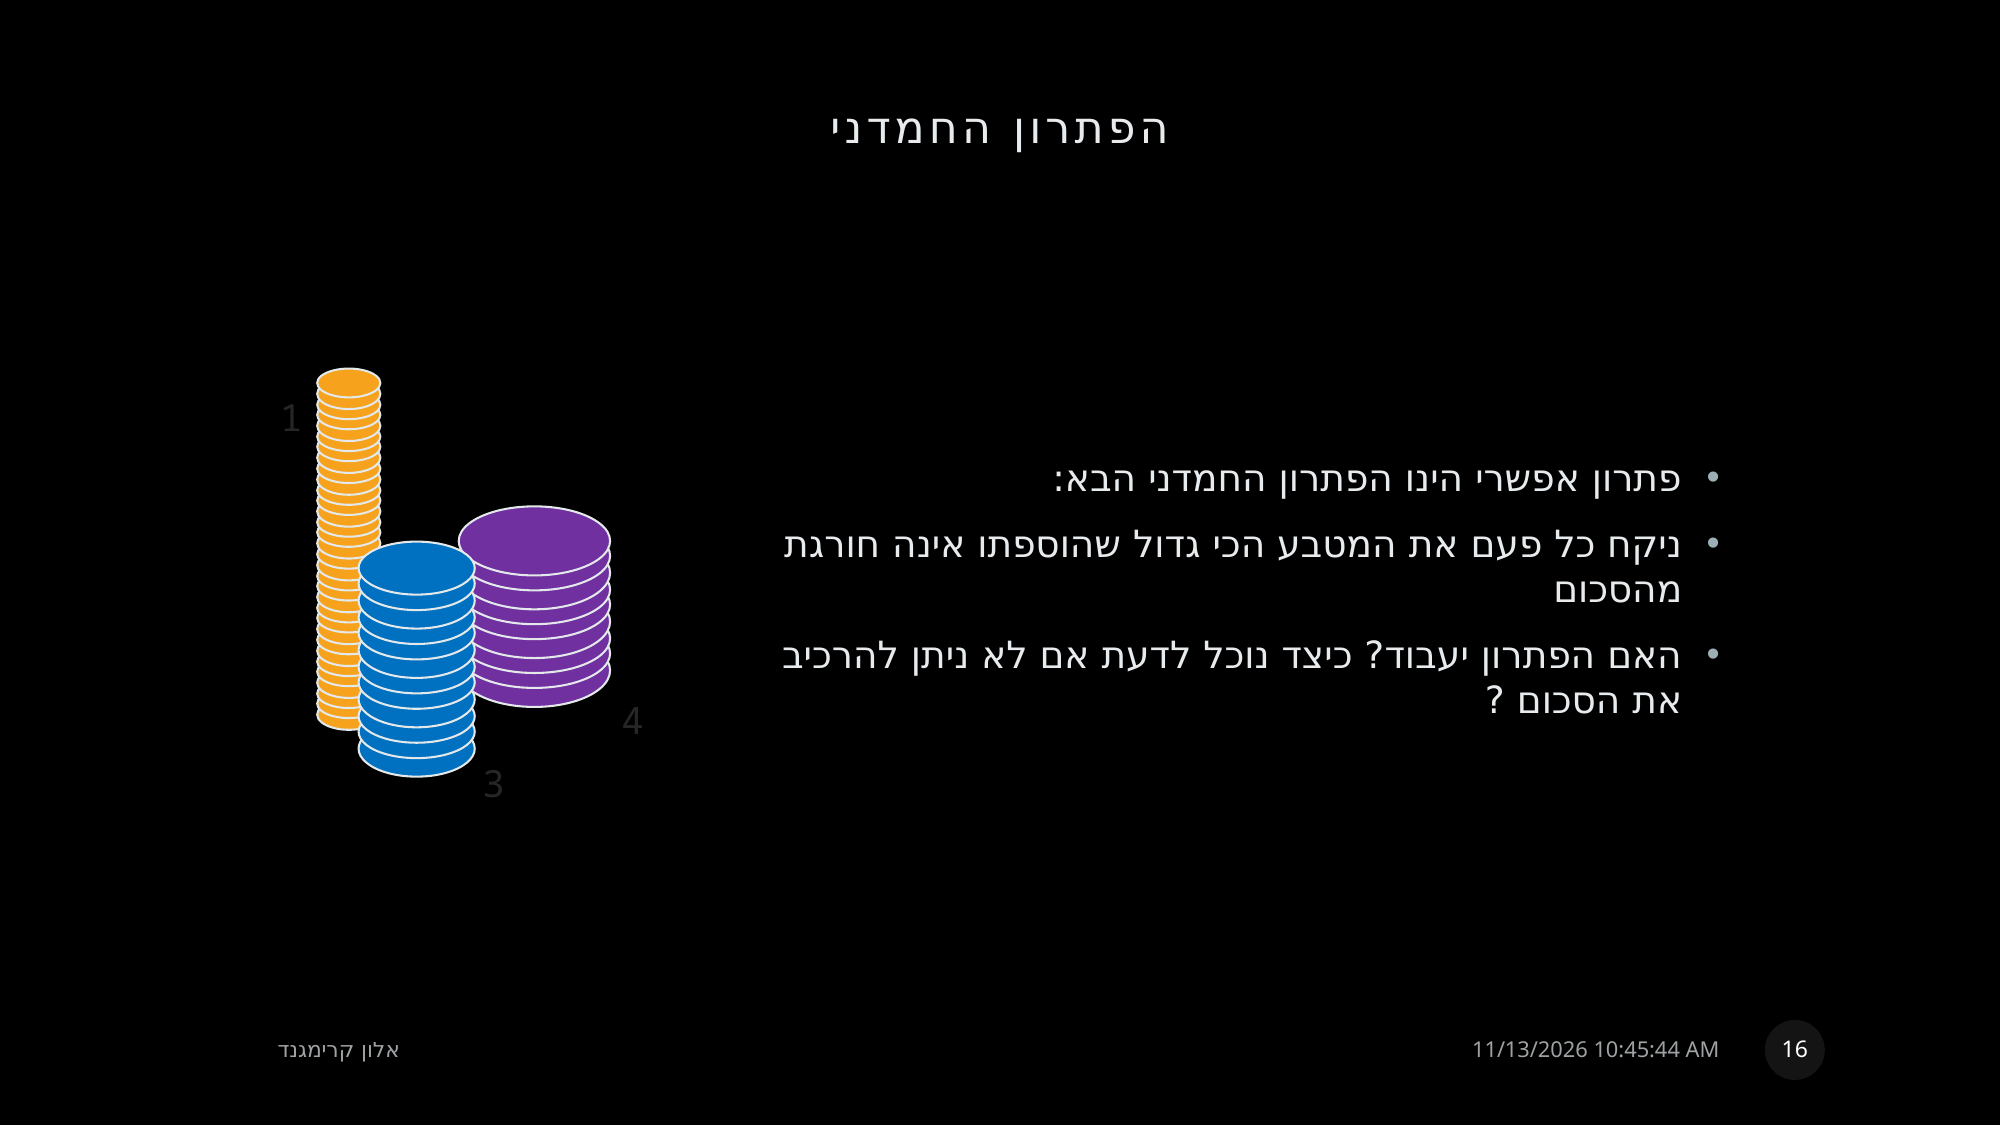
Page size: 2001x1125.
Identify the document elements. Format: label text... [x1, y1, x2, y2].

slide_number 16 [1764, 1019, 1825, 1080]
title הפתרון החמדני [261, 73, 1739, 186]
footer אלון קרימגנד [262, 1023, 1231, 1076]
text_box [265, 368, 651, 870]
slide_number 23 אוגוסט, 2022 [1283, 1023, 1735, 1077]
